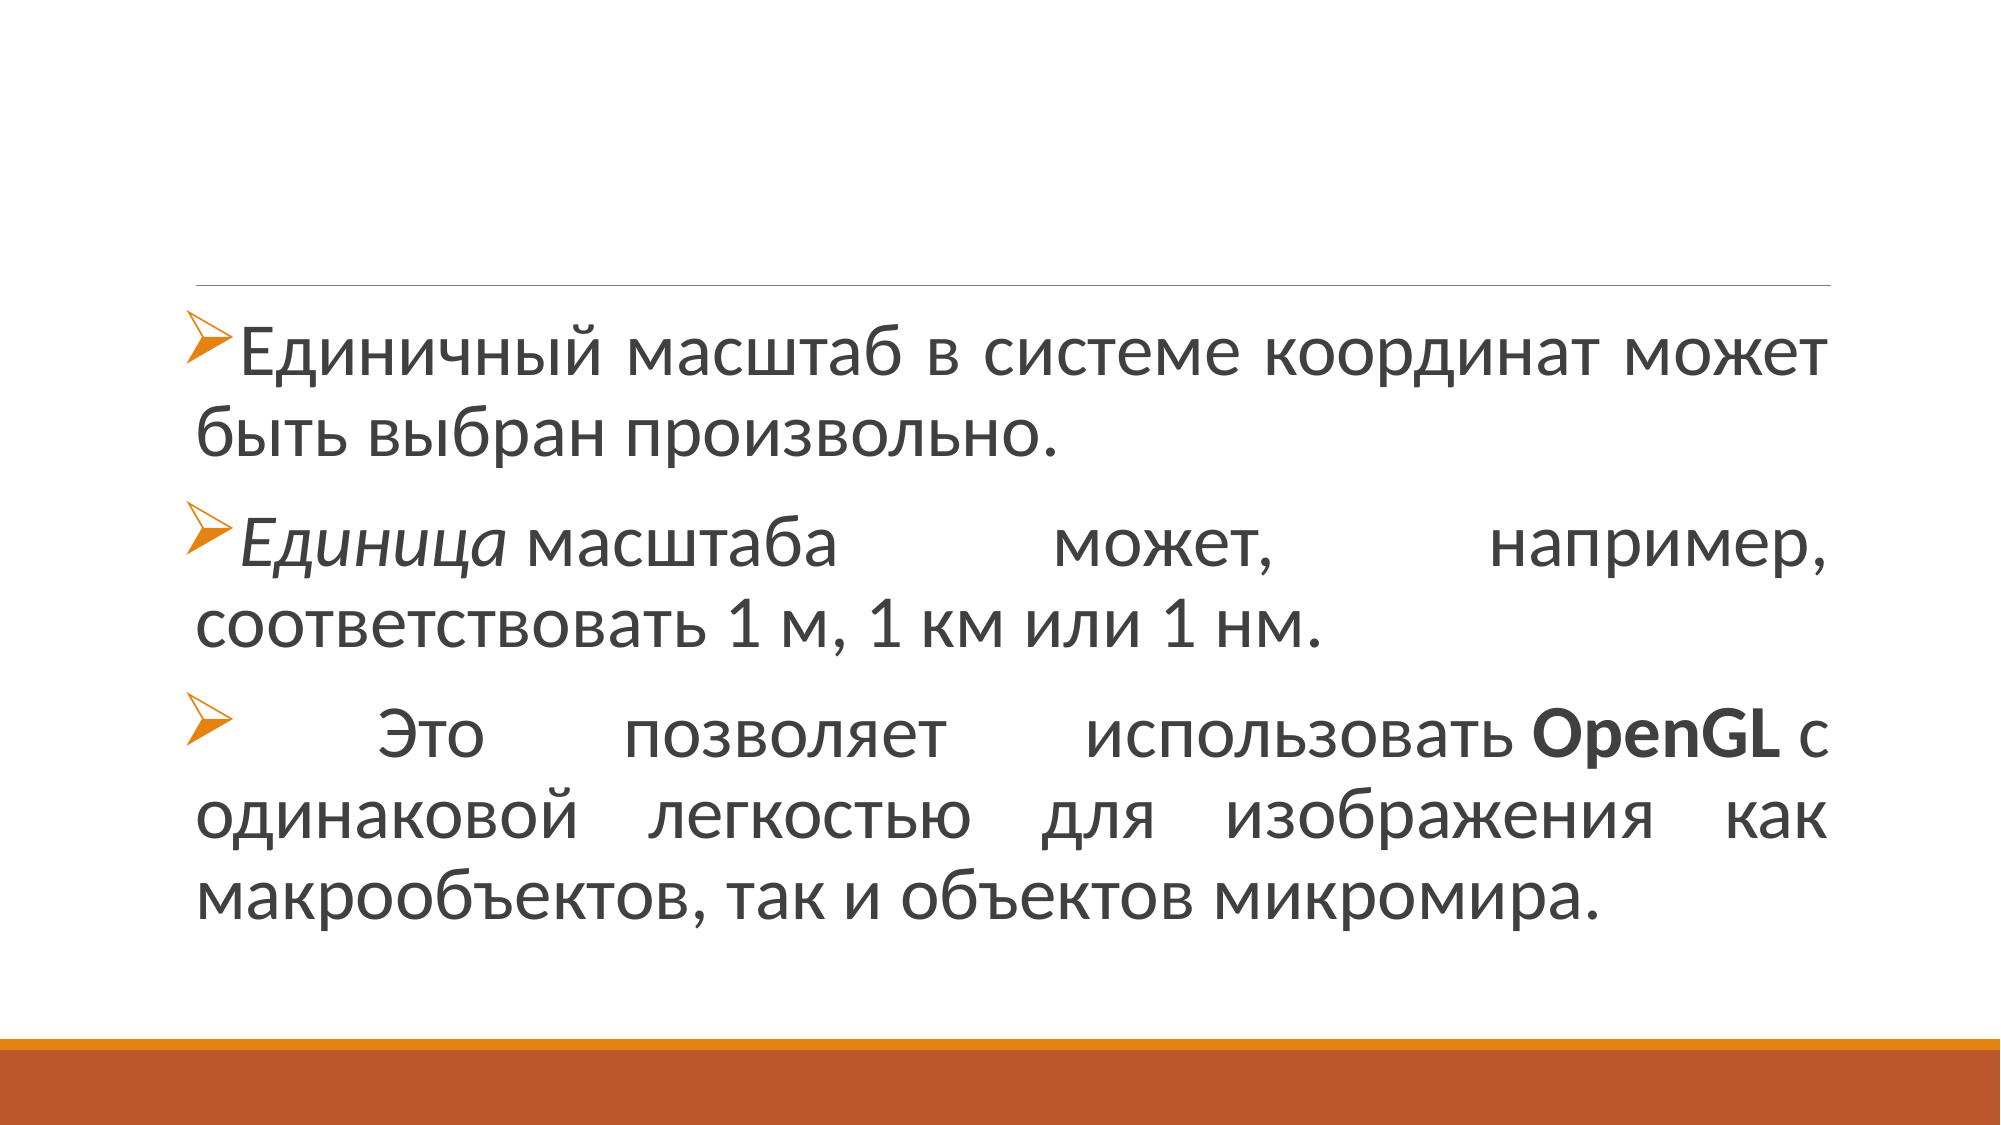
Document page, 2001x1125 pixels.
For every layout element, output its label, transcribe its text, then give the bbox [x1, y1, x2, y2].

list Единичный масштаб в системе координат может быть выбран произвольно. Единица масштаба может, например, соответствовать 1 м, 1 км или 1 нм. Это позволяет использовать OpenGL с одинаковой легкостью для изображения как макрообъектов, так и объектов микромира. [180, 302, 1830, 963]
